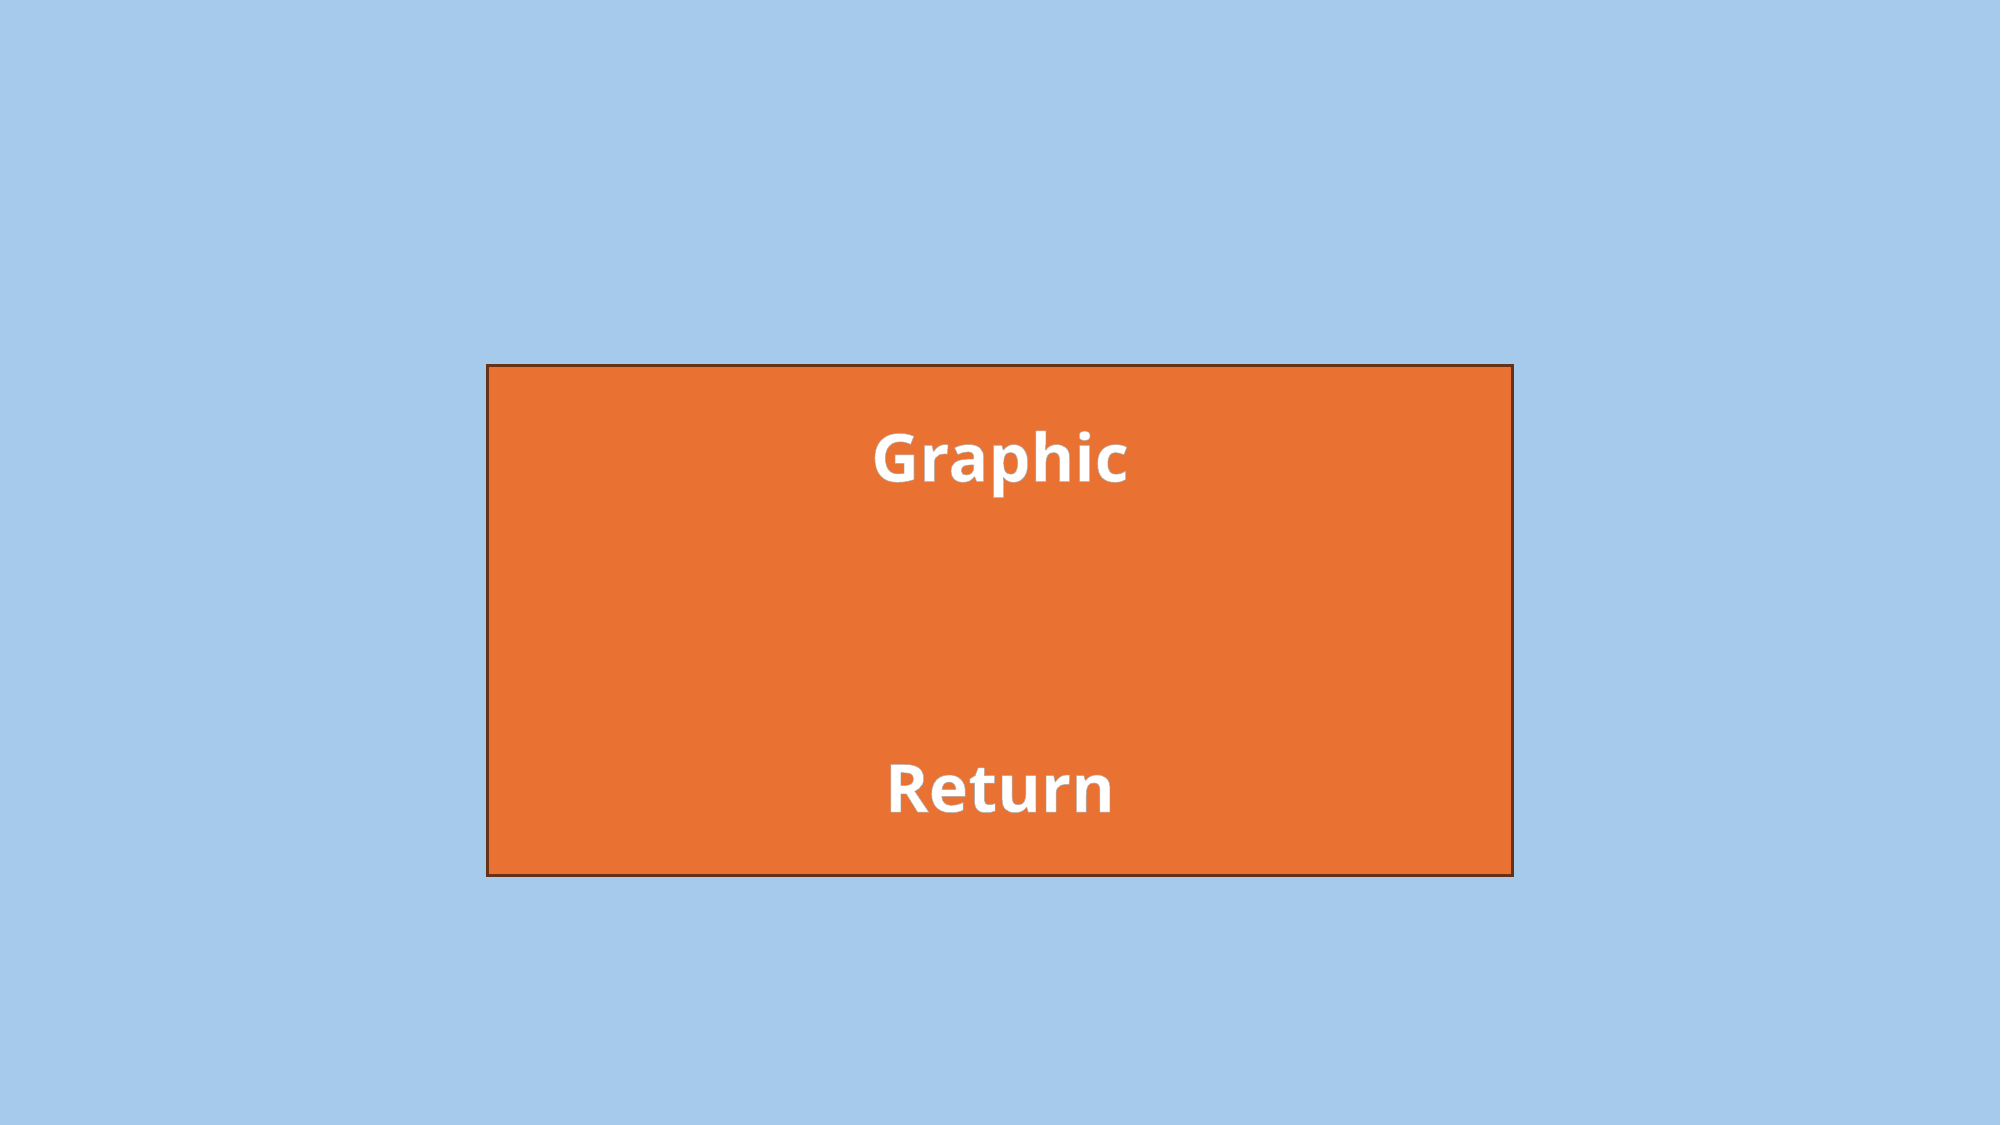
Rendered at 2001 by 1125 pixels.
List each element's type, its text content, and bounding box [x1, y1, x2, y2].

text_box [486, 364, 1514, 877]
text_box Return [573, 737, 1426, 833]
text_box Graphic [573, 407, 1426, 503]
